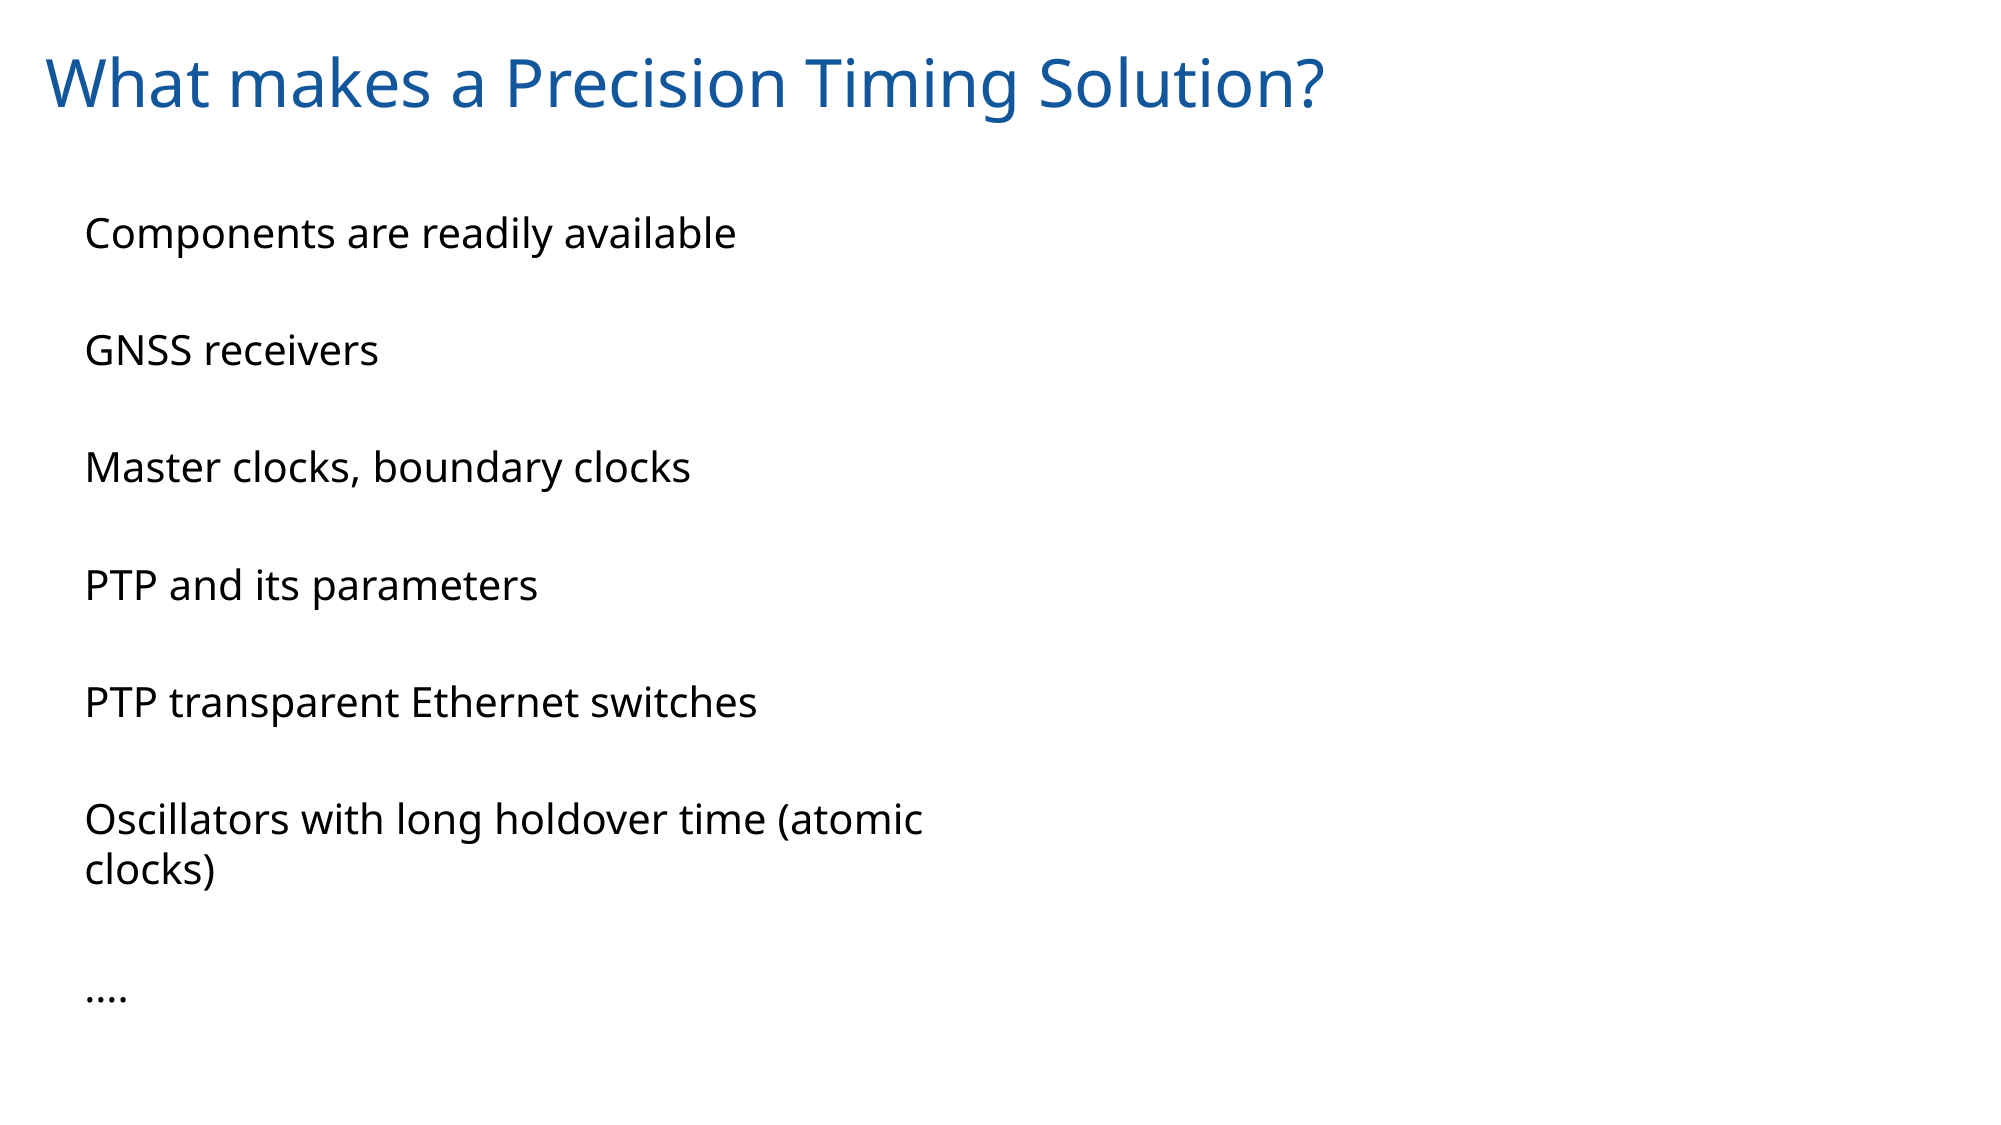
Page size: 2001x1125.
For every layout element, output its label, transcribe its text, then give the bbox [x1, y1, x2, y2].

title What makes a Precision Timing Solution? [43, 0, 1372, 175]
text_box Components are readily available GNSS receivers Master clocks, boundary clocks PTP and its parameters PTP transparent Ethernet switches Oscillators with long holdover time (atomic clocks) .... [44, 204, 1009, 1011]
